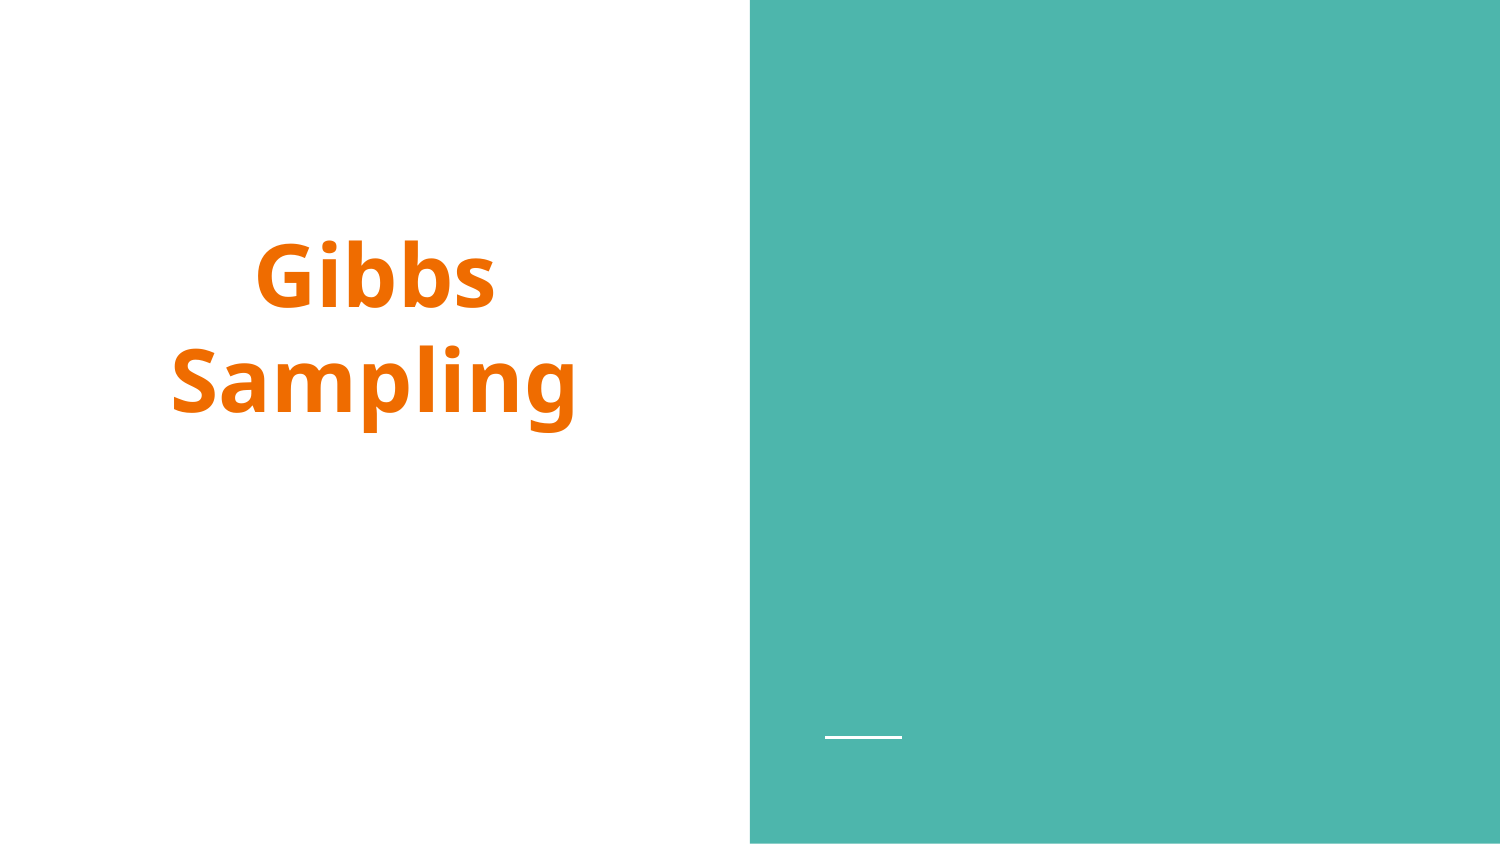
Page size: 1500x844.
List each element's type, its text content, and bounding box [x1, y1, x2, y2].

title Gibbs Sampling [43, 170, 708, 446]
